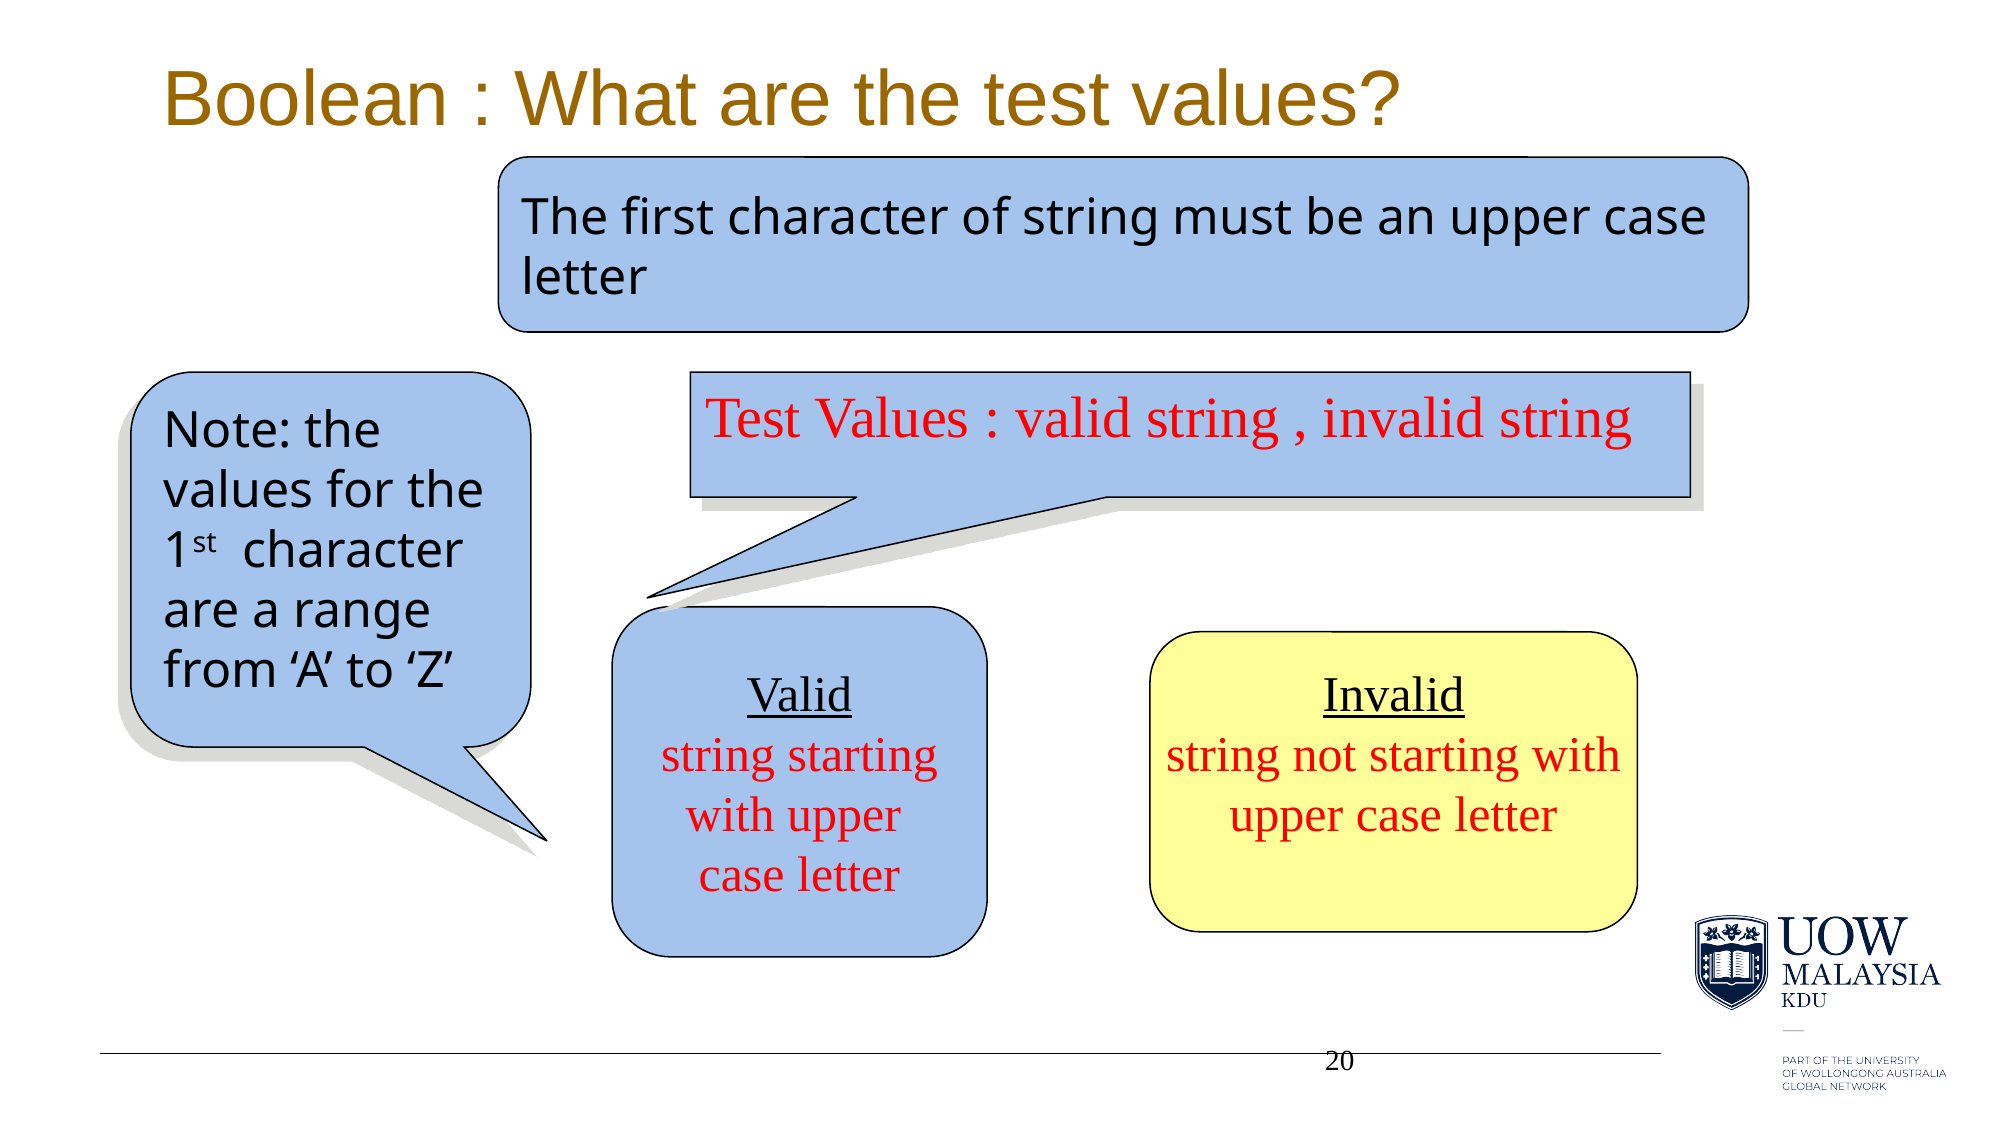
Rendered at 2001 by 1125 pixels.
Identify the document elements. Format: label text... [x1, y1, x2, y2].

text_box Test Values : valid string , invalid string [646, 372, 1691, 598]
text_box Note: the values for the 1st character are a range from ‘A’ to ‘Z’ [130, 372, 547, 842]
picture [1695, 915, 1947, 1091]
text_box Valid string starting with upper case letter [612, 606, 988, 957]
slide_number 20 [1325, 1025, 1638, 1100]
text_box Invalid string not starting with upper case letter [1149, 631, 1638, 932]
text_box The first character of string must be an upper case letter [498, 156, 1749, 333]
title Boolean : What are the test values? [162, 47, 1438, 235]
